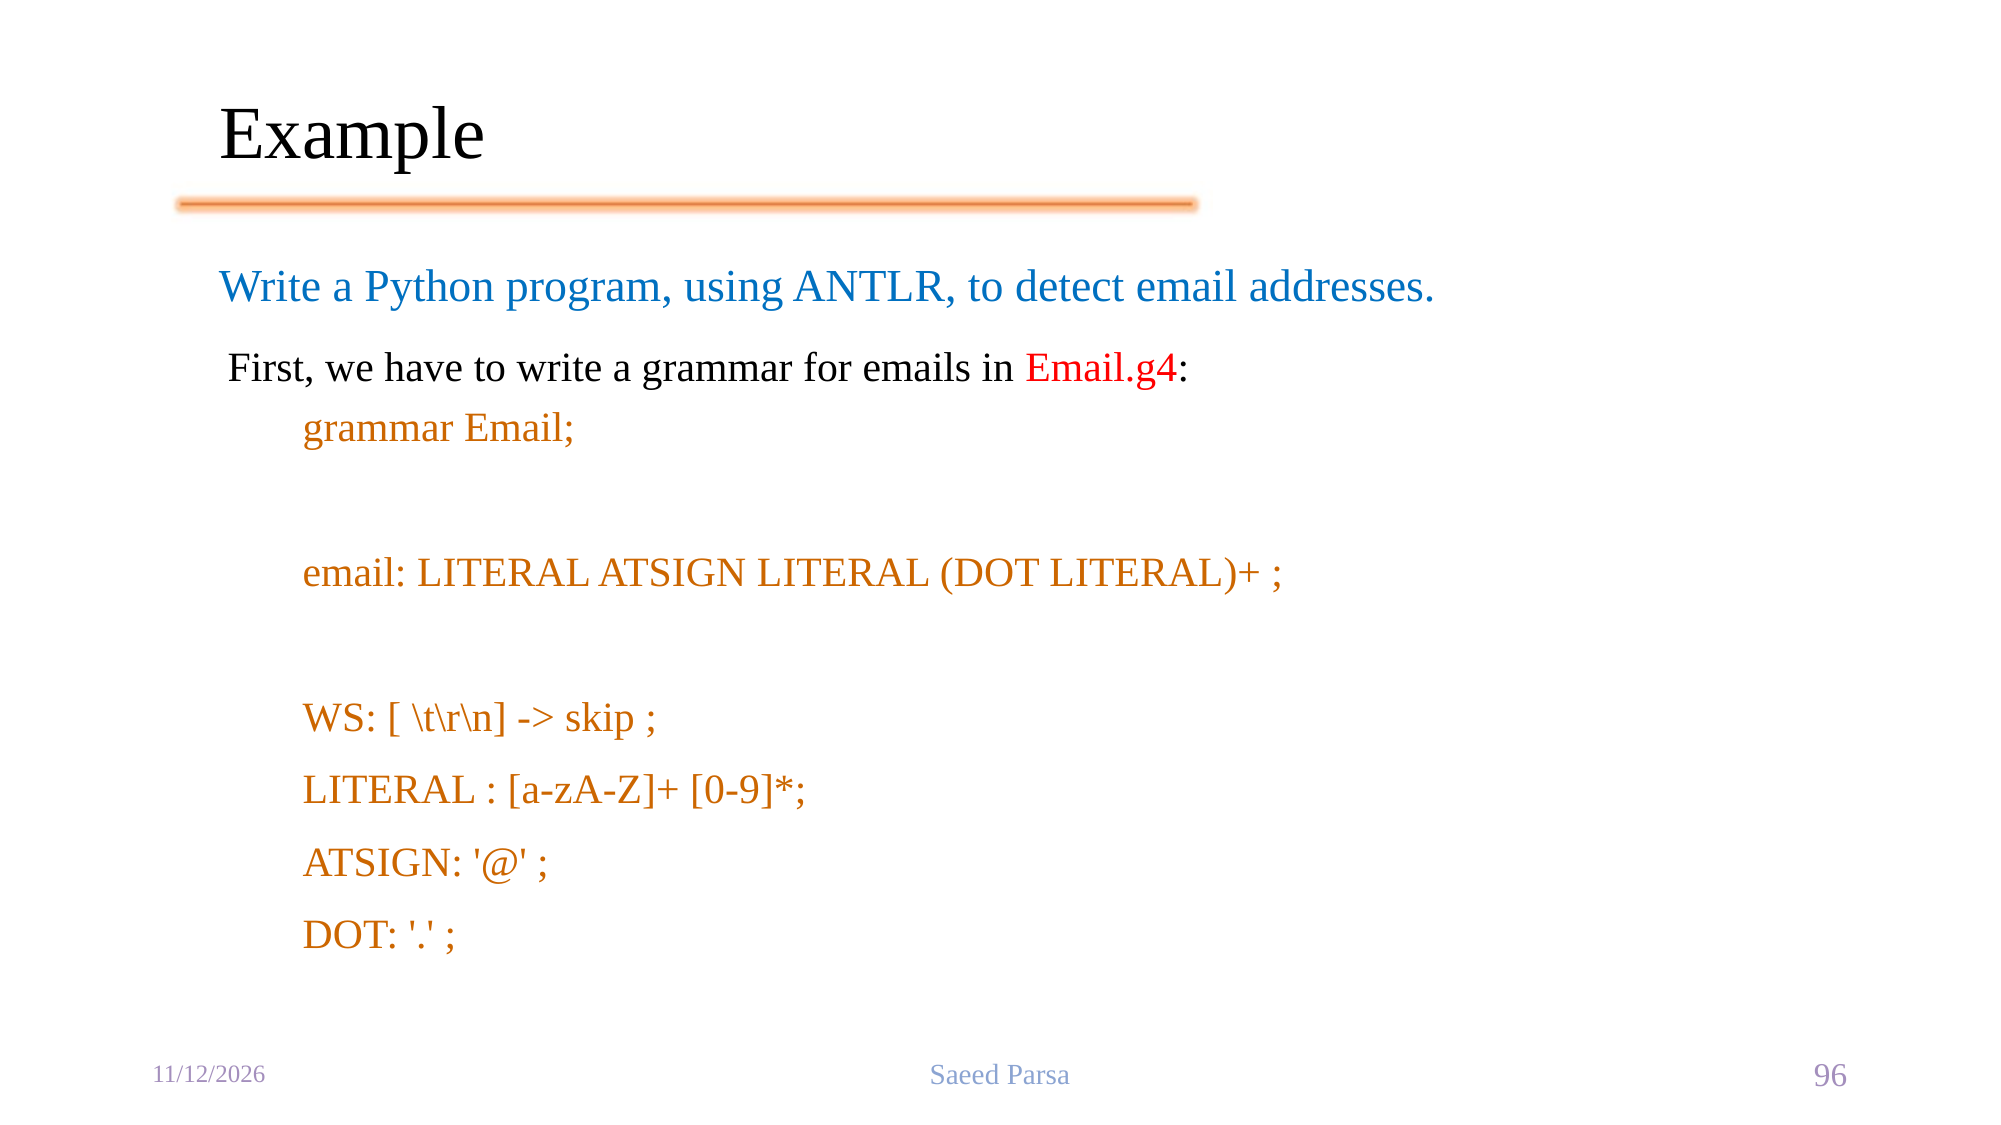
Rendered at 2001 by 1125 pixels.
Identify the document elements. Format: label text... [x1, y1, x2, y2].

footer Saeed Parsa [662, 1042, 1338, 1103]
picture [152, 181, 1213, 237]
slide_number 96 [1412, 1042, 1863, 1103]
text_box First, we have to write a grammar for emails in Email.g4: grammar Email; email: LITERAL ATSIGN LITERAL (DOT LITERAL)+ ; WS: [ \t\r\n] -> skip ; LITERAL : [a-zA-Z]+ [0-9]*; ATSIGN: '@' ; DOT: '.' ; [212, 332, 1752, 1027]
text_box Write a Python program, using ANTLR, to detect email addresses. [204, 236, 1752, 318]
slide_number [137, 1042, 588, 1103]
title Example [204, 86, 1585, 182]
